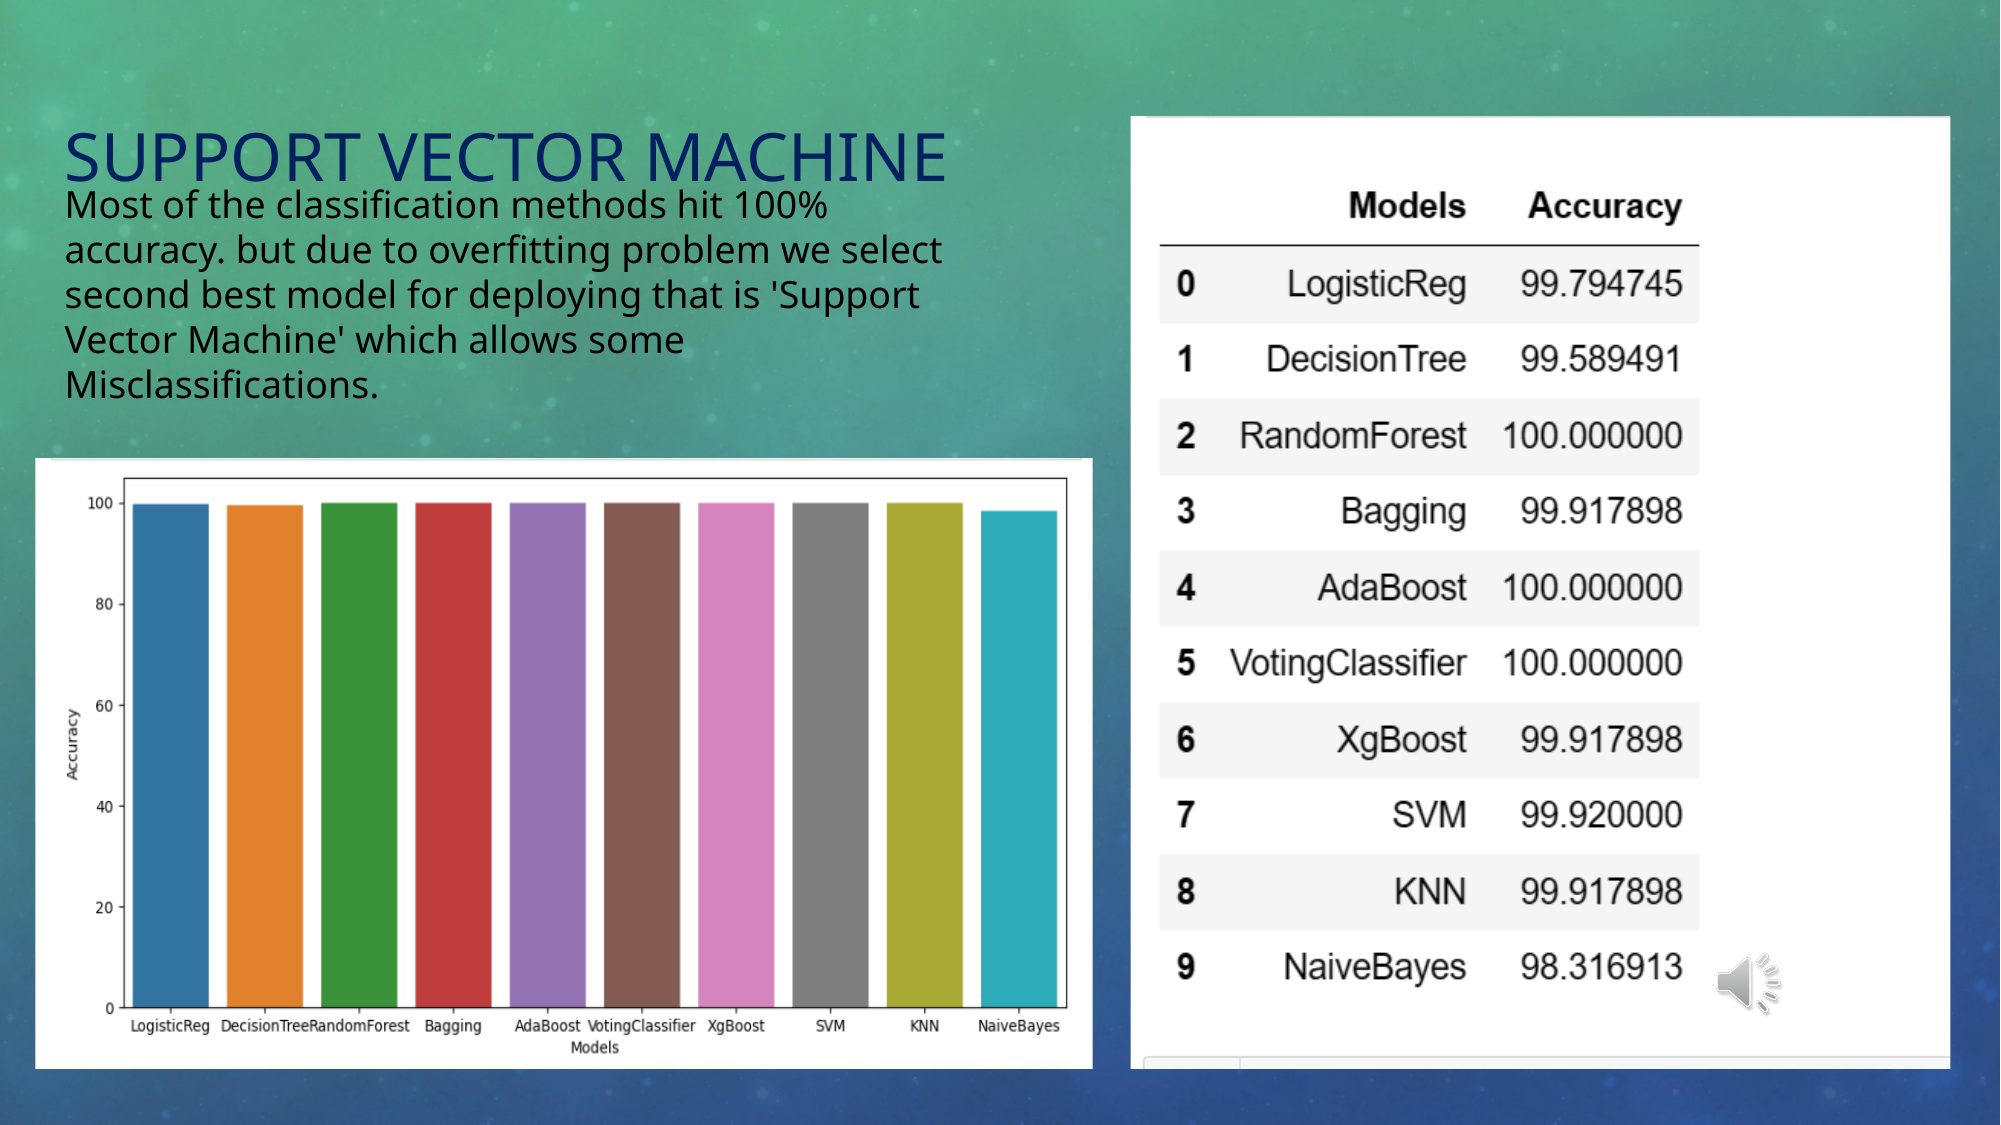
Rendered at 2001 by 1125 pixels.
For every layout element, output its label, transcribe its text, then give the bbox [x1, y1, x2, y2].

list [35, 458, 1093, 1070]
picture [1499, 843, 2000, 1125]
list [1130, 116, 1951, 1070]
title SUPPORT VECTOR MACHINE [49, 35, 1712, 275]
list Most of the classification methods hit 100% accuracy. but due to overfitting problem we select second best model for deploying that is 'Support Vector Machine' which allows some Misclassifications. [49, 319, 979, 414]
